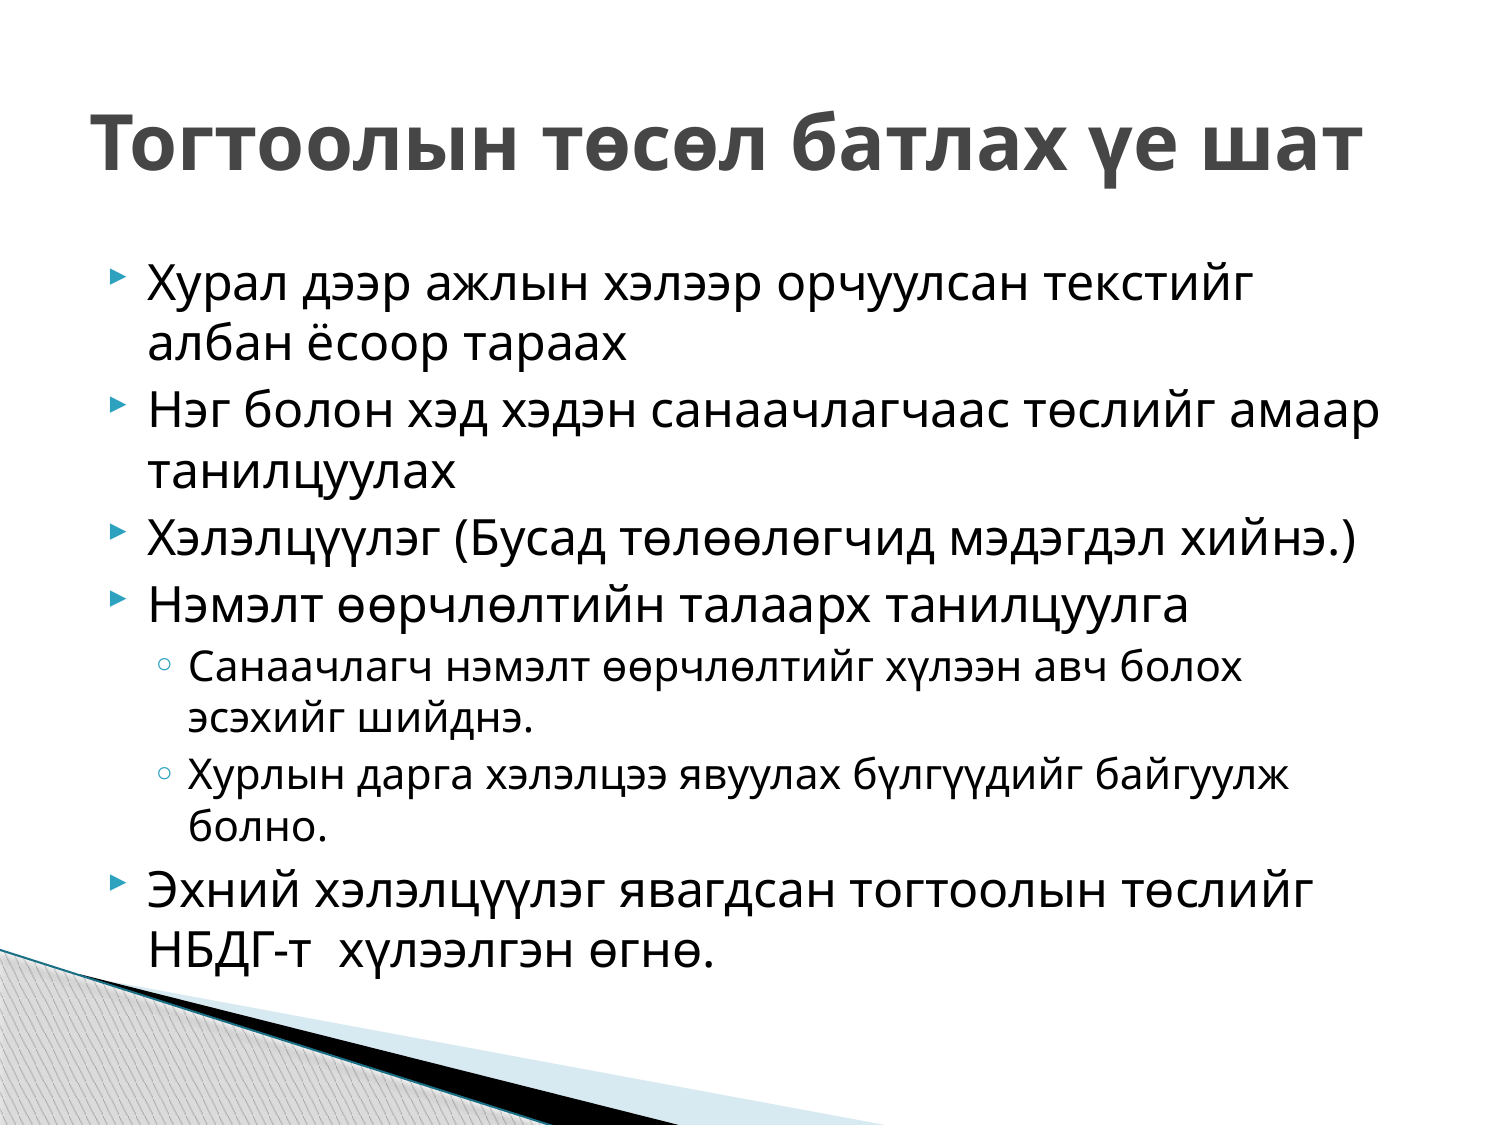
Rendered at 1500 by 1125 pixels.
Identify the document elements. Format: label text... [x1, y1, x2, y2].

title Тогтоолын төсөл батлах үе шат [75, 45, 1425, 233]
list Хурал дээр ажлын хэлээр орчуулсан текстийг албан ёсоор тараах Нэг болон хэд хэдэн санаачлагчаас төслийг амаар танилцуулах Хэлэлцүүлэг (Бусад төлөөлөгчид мэдэгдэл хийнэ.) Нэмэлт өөрчлөлтийн талаарх танилцуулга Санаачлагч нэмэлт өөрчлөлтийг хүлээн авч болох эсэхийг шийднэ. Хурлын дарга хэлэлцээ явуулах бүлгүүдийг байгуулж болно. Эхний хэлэлцүүлэг явагдсан тогтоолын төслийг НБДГ-т хүлээлгэн өгнө. [75, 243, 1425, 986]
